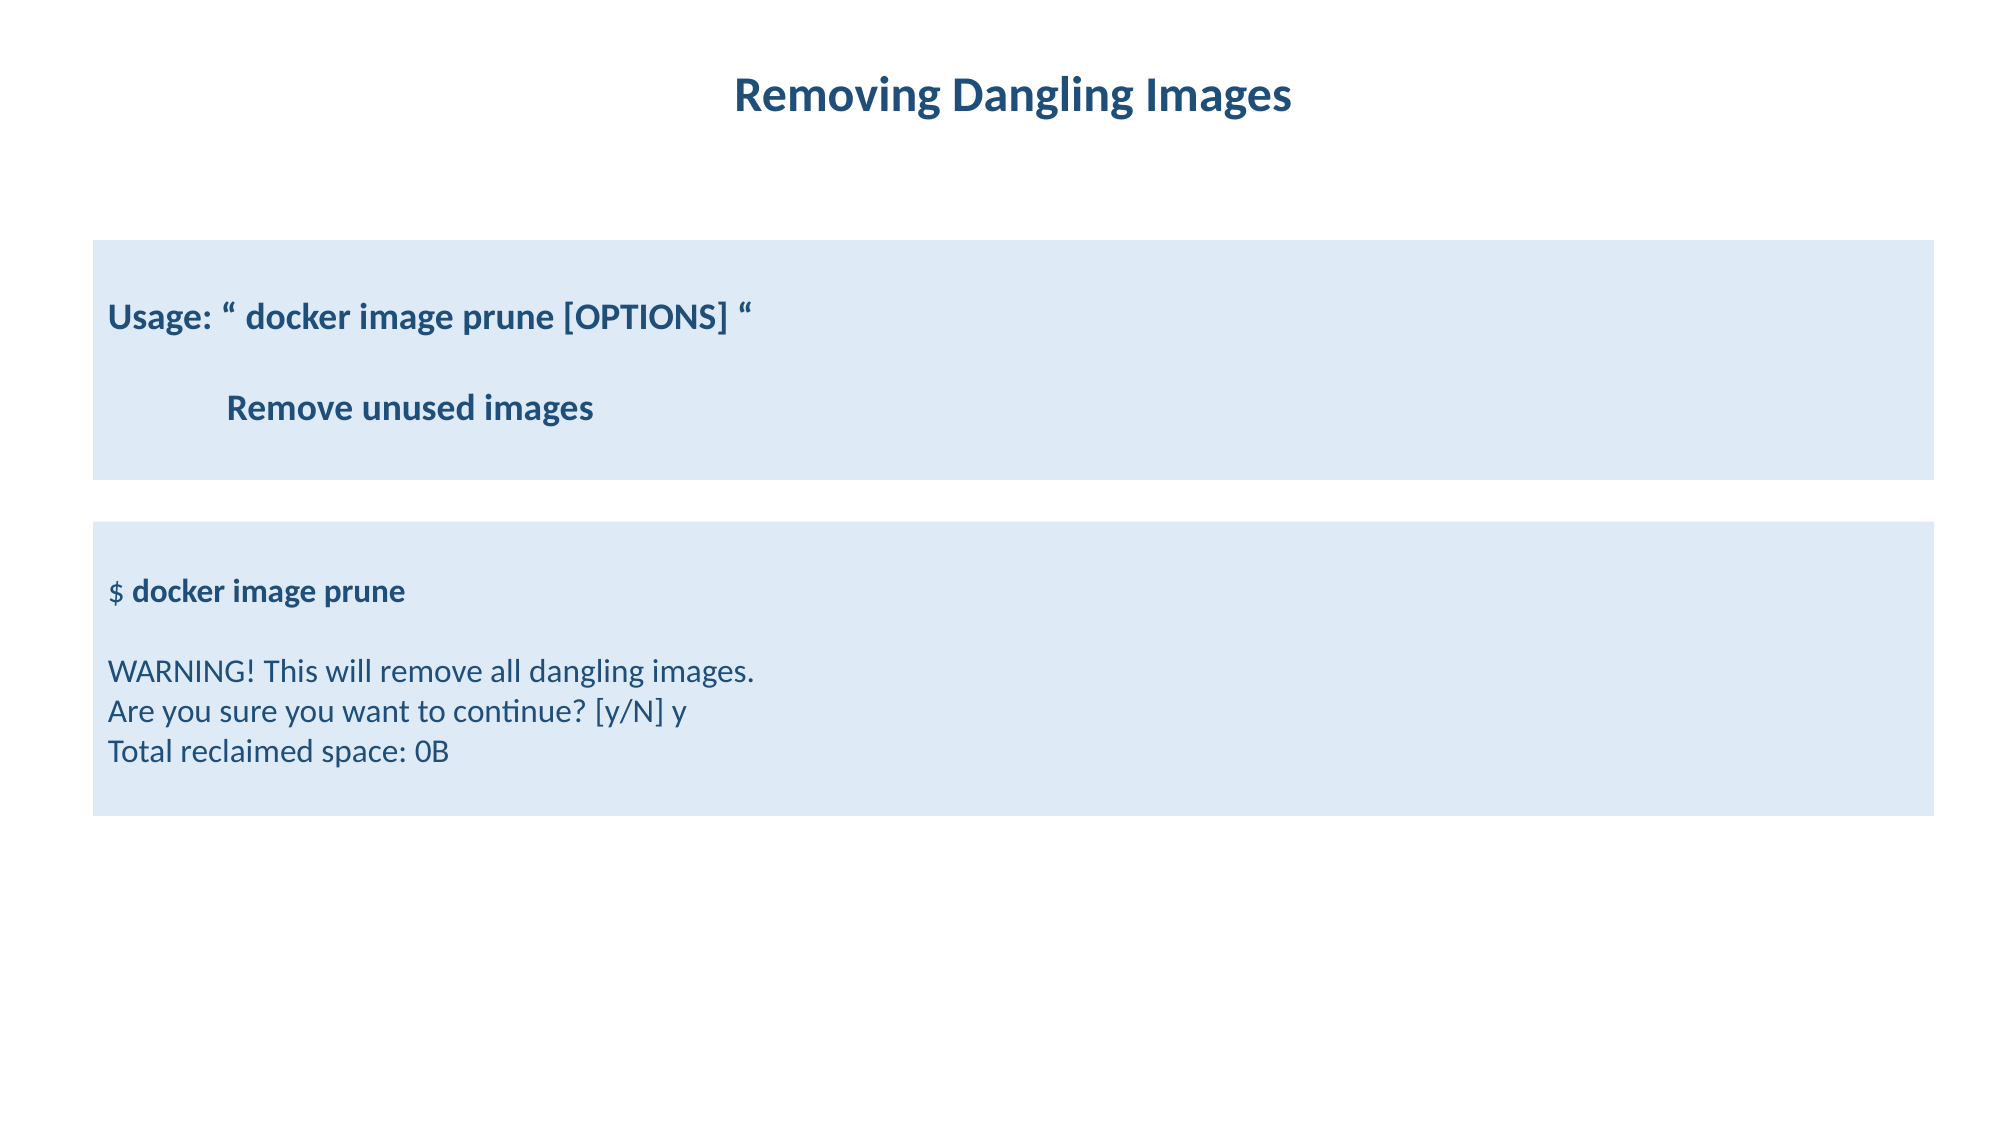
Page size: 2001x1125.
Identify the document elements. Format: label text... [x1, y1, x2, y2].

text_box Usage: “ docker image prune [OPTIONS] “ Remove unused images [93, 240, 1935, 480]
text_box Removing Dangling Images [719, 53, 1308, 129]
text_box $ docker image prune WARNING! This will remove all dangling images. Are you sure you want to continue? [y/N] y Total reclaimed space: 0B [93, 521, 1935, 816]
